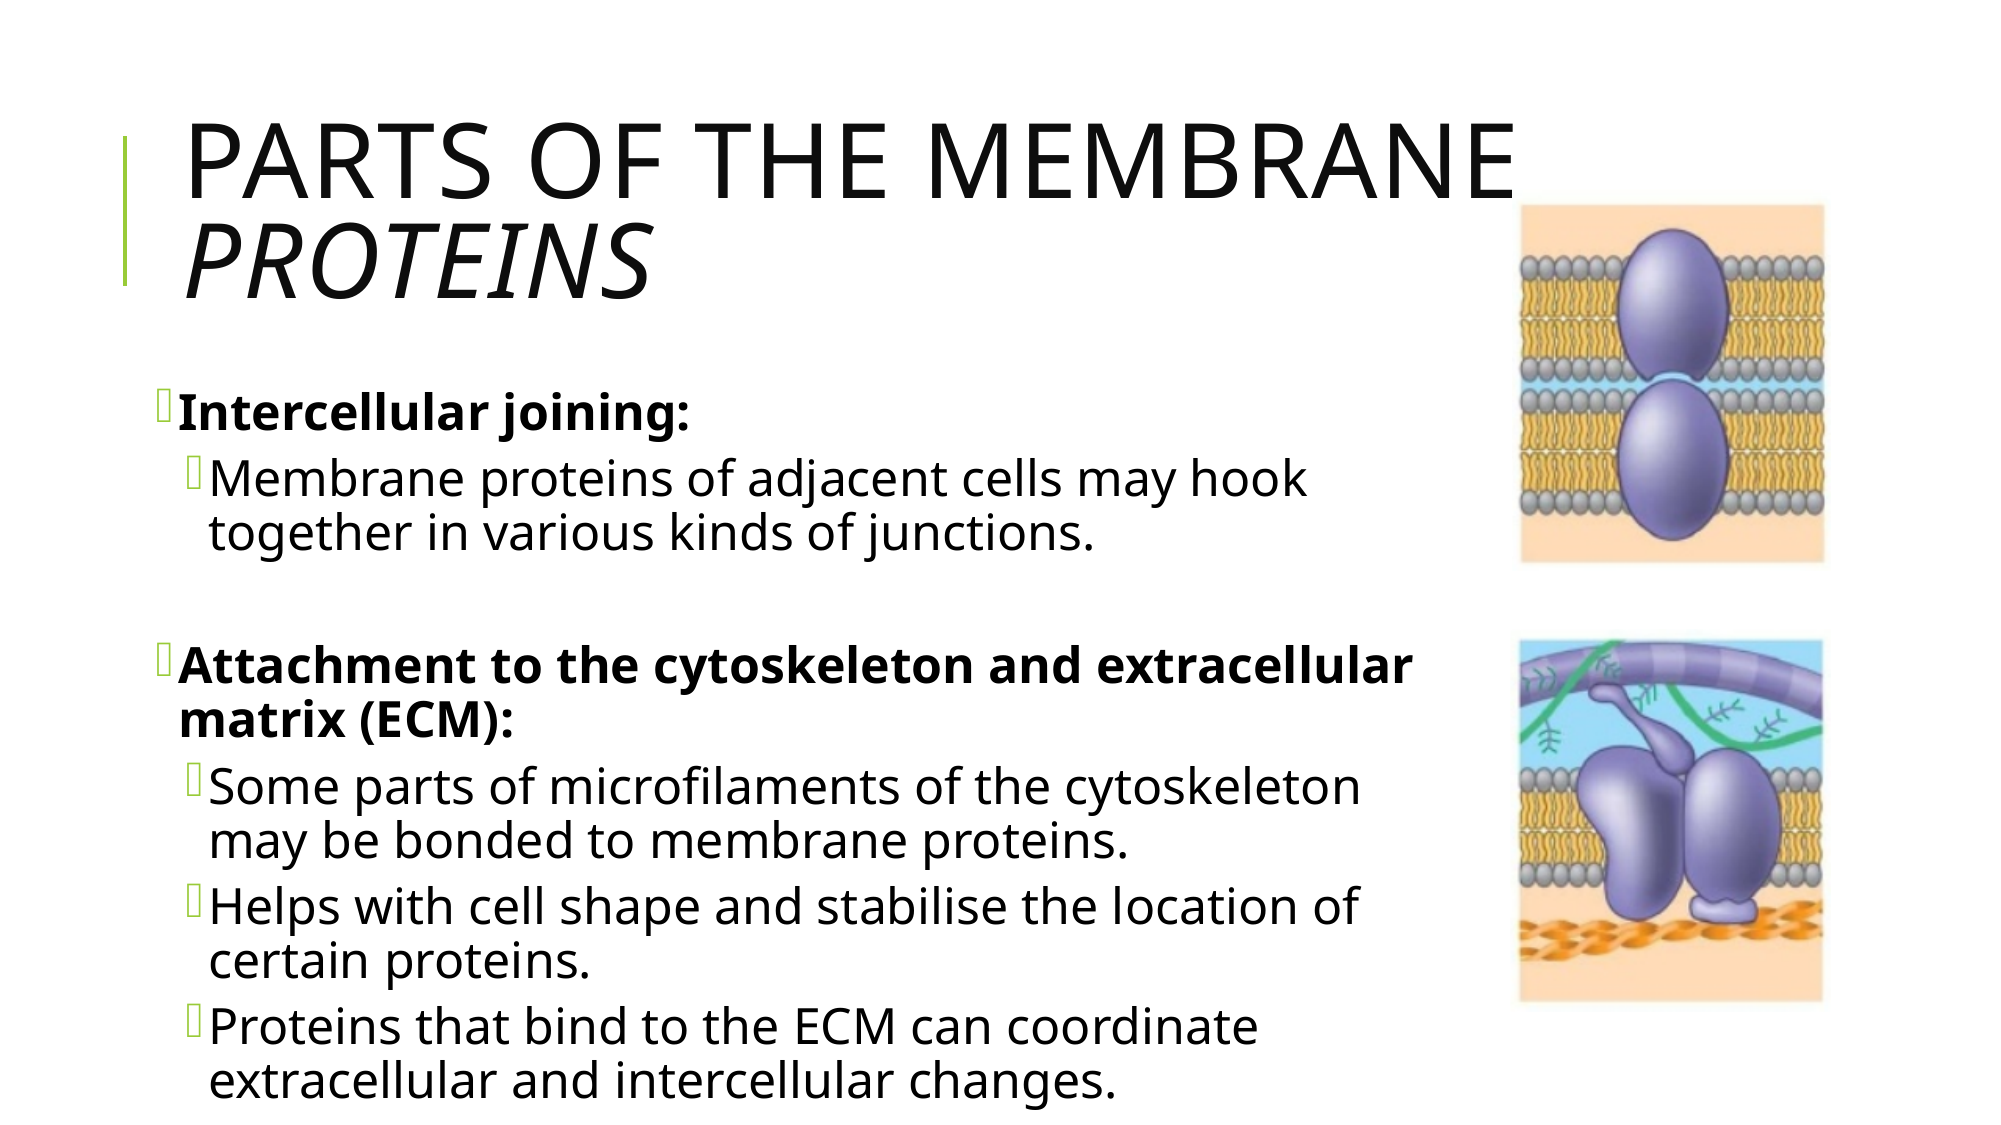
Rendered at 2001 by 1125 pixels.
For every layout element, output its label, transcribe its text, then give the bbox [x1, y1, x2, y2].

list Intercellular joining: Membrane proteins of adjacent cells may hook together in various kinds of junctions. Attachment to the cytoskeleton and extracellular matrix (ECM): Some parts of microfilaments of the cytoskeleton may be bonded to membrane proteins. Helps with cell shape and stabilise the location of certain proteins. Proteins that bind to the ECM can coordinate extracellular and intercellular changes. [127, 379, 1470, 1125]
title Parts of the membrane proteins [168, 96, 1763, 342]
picture [1510, 629, 1832, 1012]
picture [1511, 187, 1832, 572]
